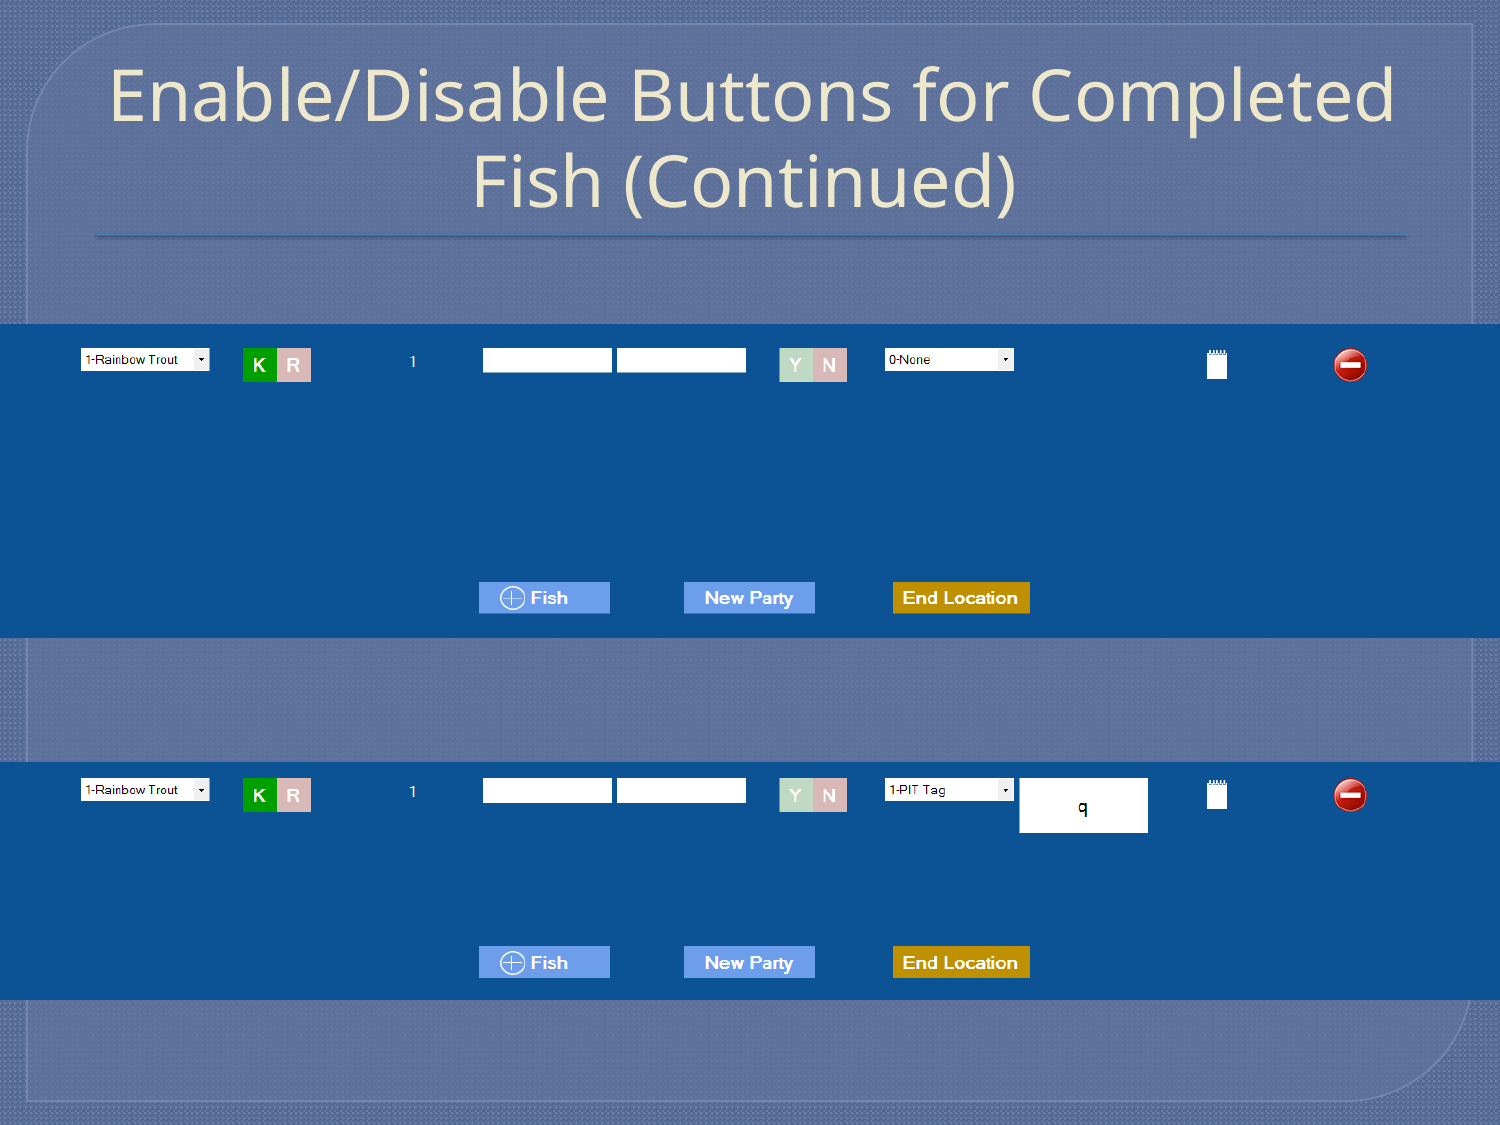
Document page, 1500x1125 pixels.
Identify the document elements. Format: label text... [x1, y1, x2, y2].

title Enable/Disable Buttons for Completed Fish (Continued) [75, 41, 1425, 230]
picture [0, 324, 1500, 638]
picture [0, 762, 1500, 1001]
